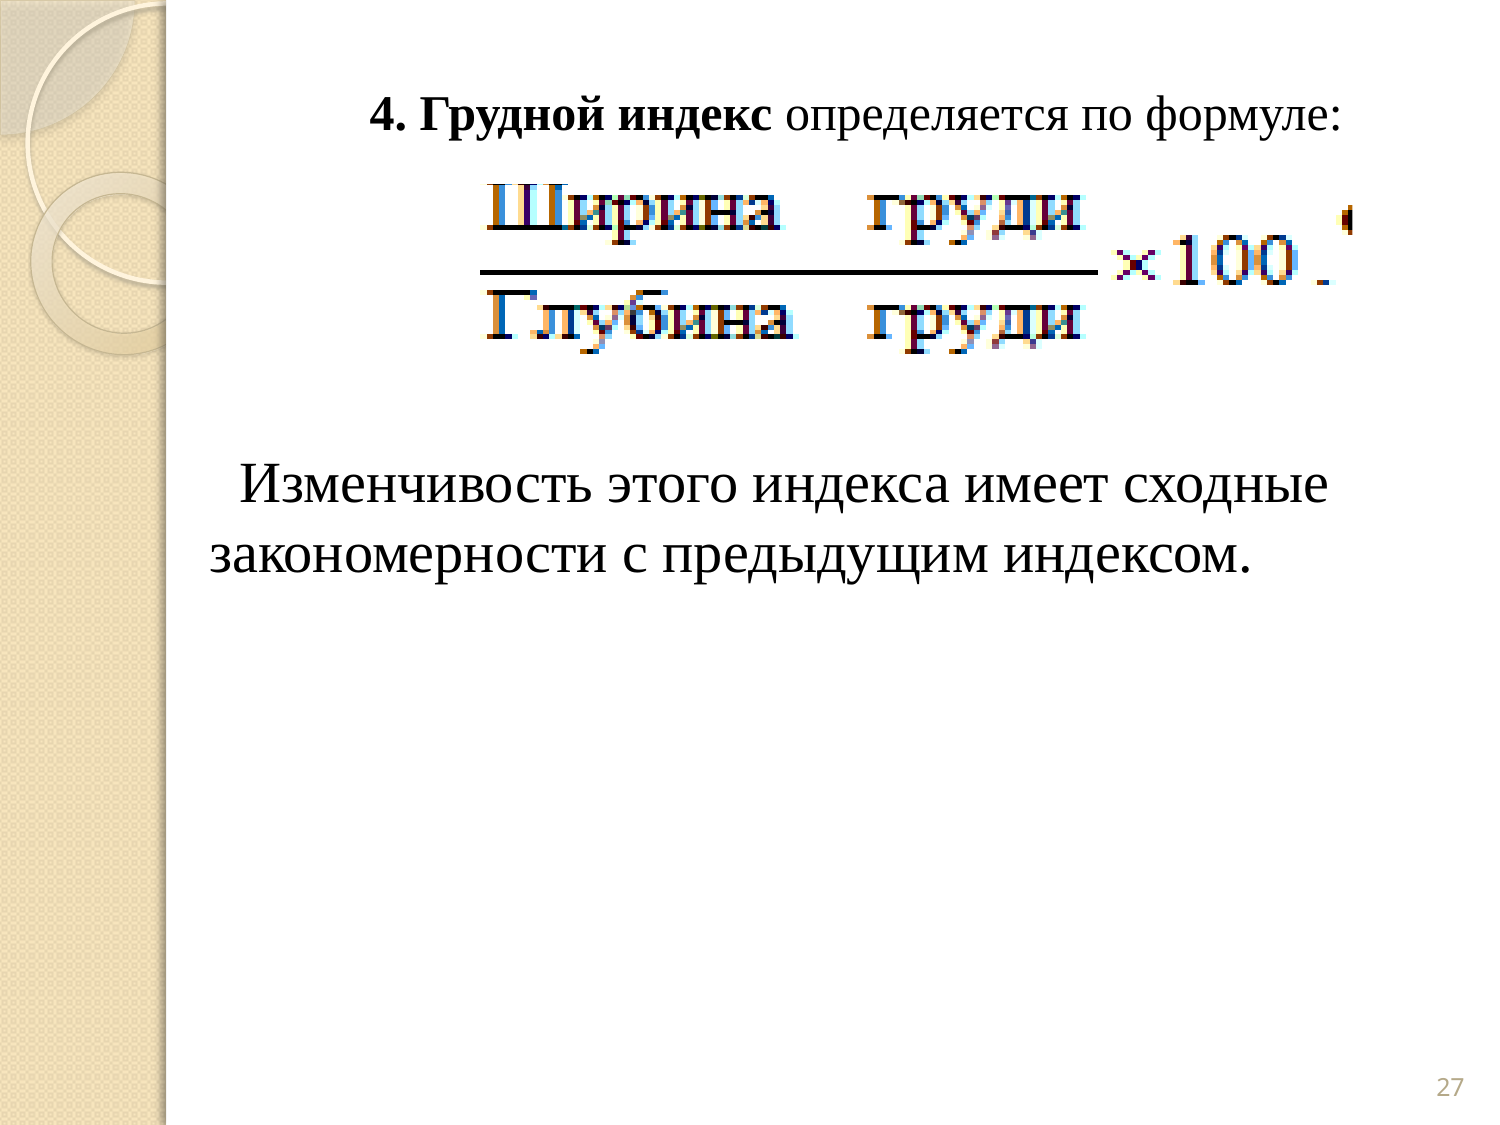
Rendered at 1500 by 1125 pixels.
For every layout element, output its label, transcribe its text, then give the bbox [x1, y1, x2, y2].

text_box Изменчивость этого индекса имеет сходные закономерности с предыдущим индексом. [194, 436, 1500, 682]
slide_number 27 [1413, 1034, 1488, 1113]
picture [395, 184, 1353, 374]
text_box 4. Грудной индекс определяется по формуле: [183, 72, 1500, 148]
